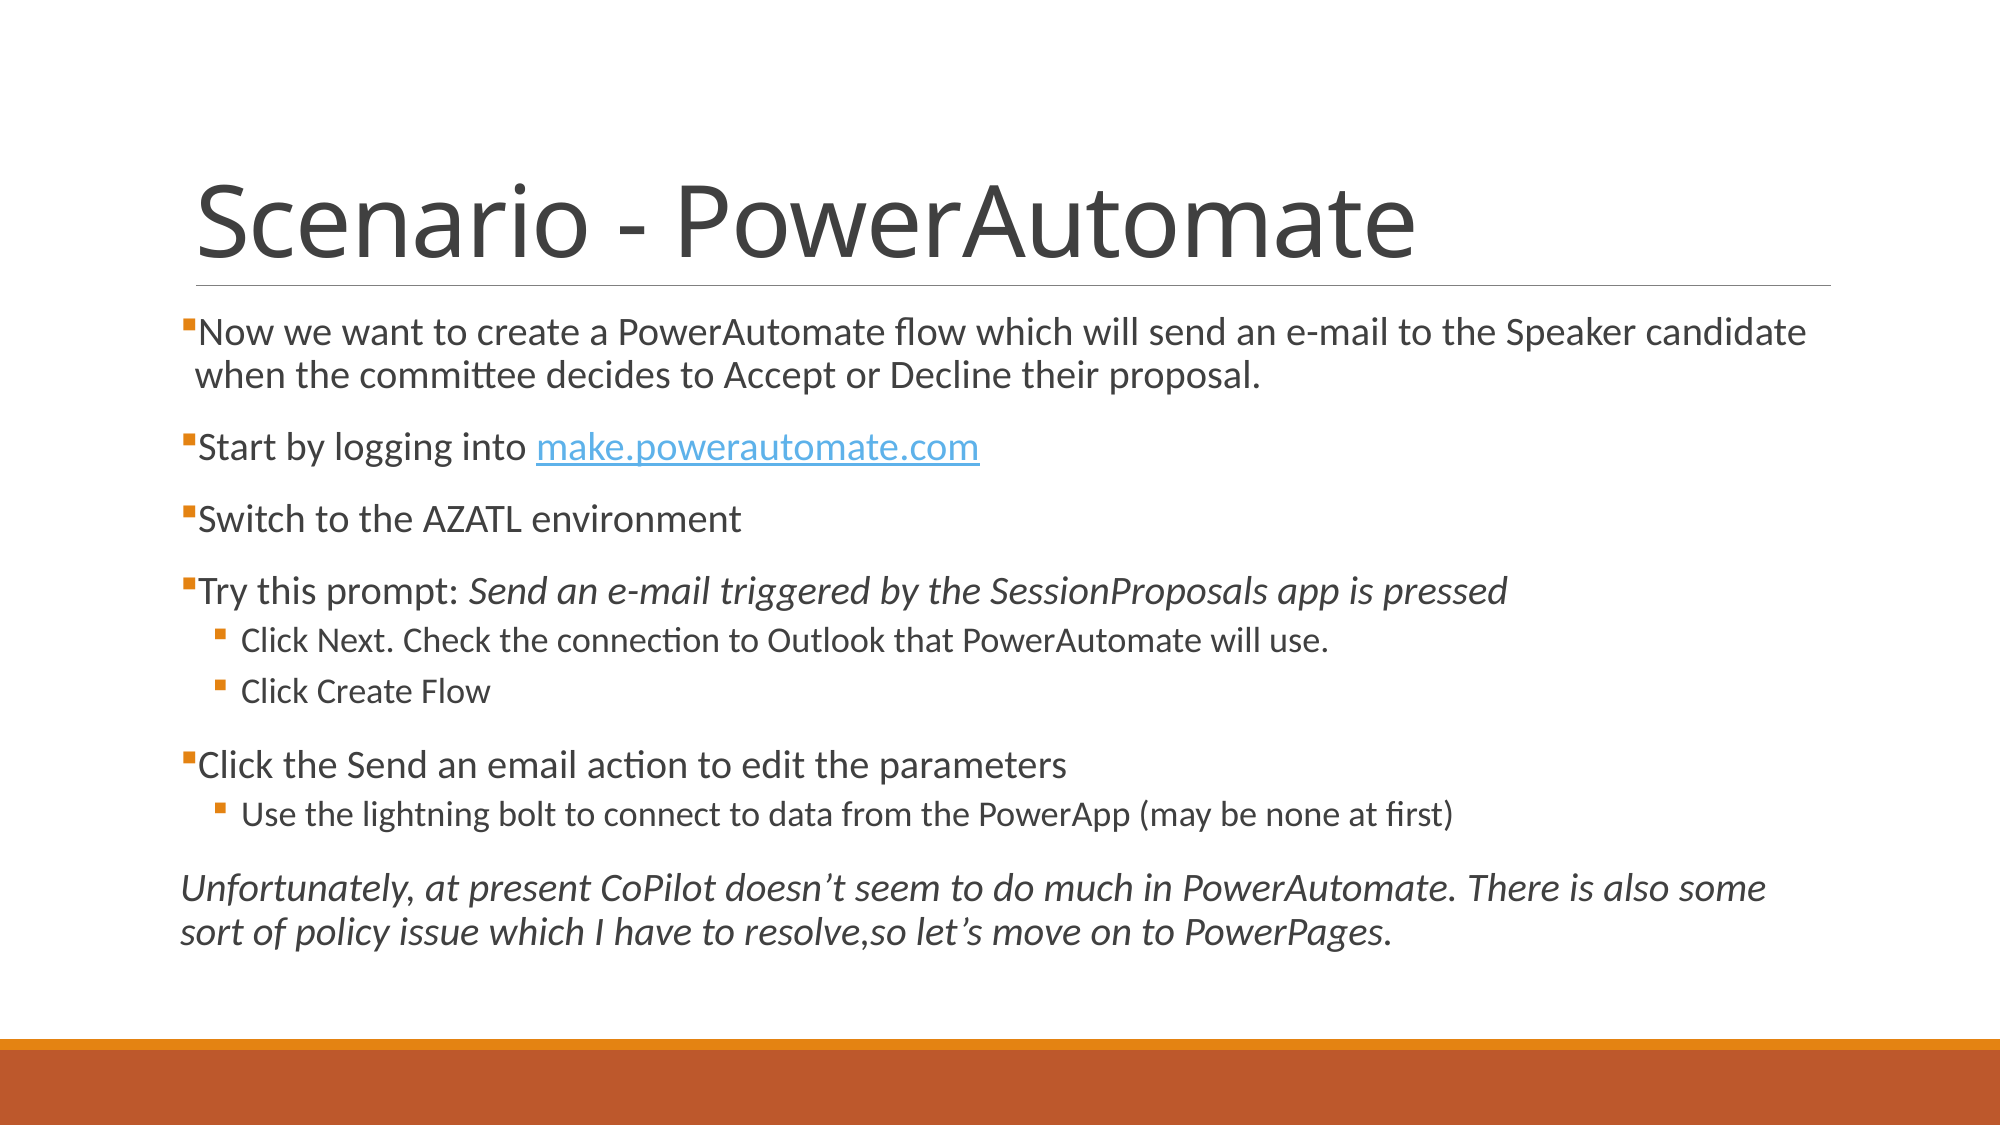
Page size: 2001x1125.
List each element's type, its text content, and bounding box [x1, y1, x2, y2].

title Scenario - PowerAutomate [180, 47, 1830, 285]
list Now we want to create a PowerAutomate flow which will send an e-mail to the Speaker candidate when the committee decides to Accept or Decline their proposal. Start by logging into make.powerautomate.com Switch to the AZATL environment Try this prompt: Send an e-mail triggered by the SessionProposals app is pressed Click Next. Check the connection to Outlook that PowerAutomate will use. Click Create Flow Click the Send an email action to edit the parameters Use the lightning bolt to connect to data from the PowerApp (may be none at first) Unfortunately, at present CoPilot doesn’t seem to do much in PowerAutomate. There is also some sort of policy issue which I have to resolve,so let’s move on to PowerPages. [180, 302, 1830, 963]
